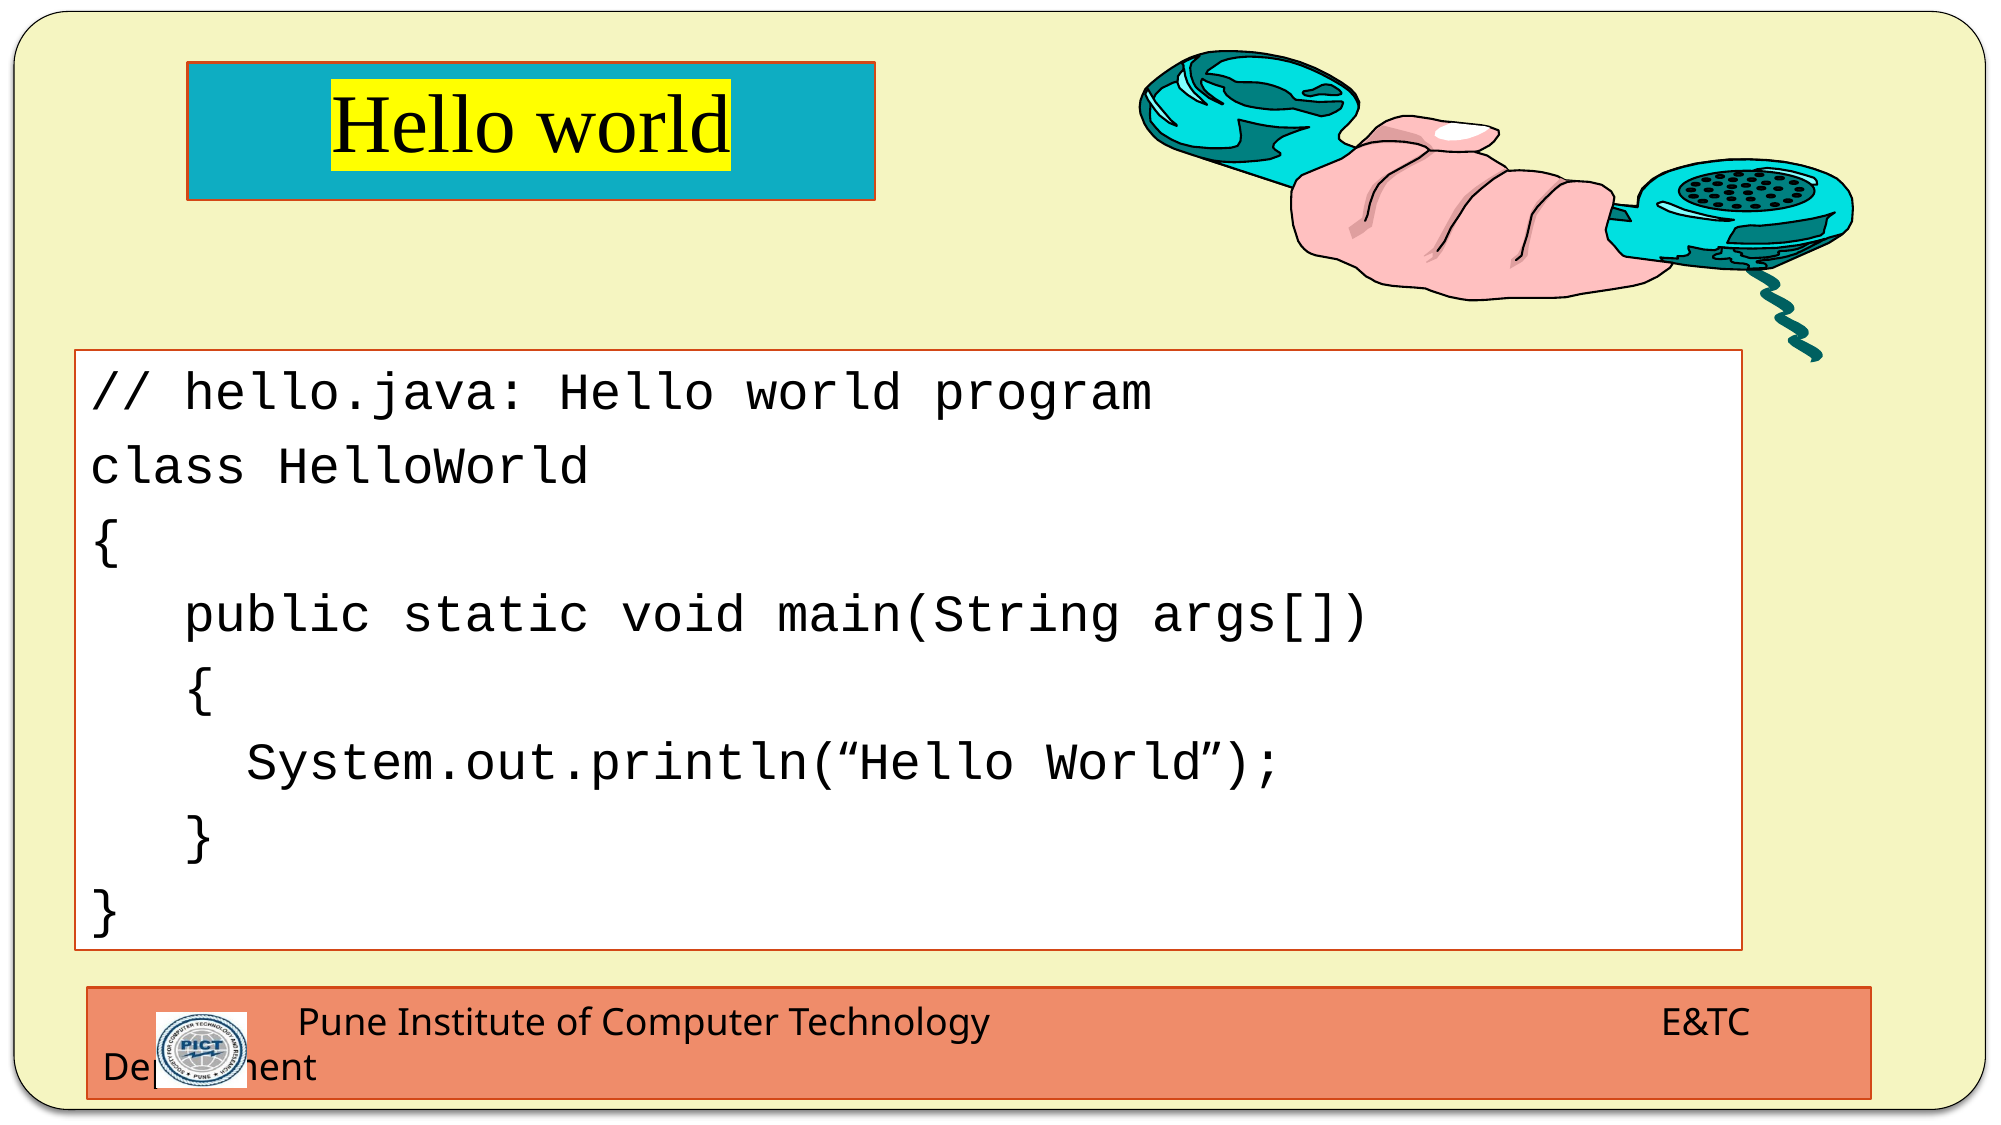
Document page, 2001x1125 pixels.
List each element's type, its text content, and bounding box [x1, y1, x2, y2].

picture [156, 1012, 248, 1088]
title Hello world [186, 61, 876, 201]
text_box Pune Institute of Computer Technology E&TC Department [86, 986, 1872, 1100]
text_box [1137, 49, 1858, 363]
list // hello.java: Hello world program class HelloWorld { public static void main(String args[]) { System.out.println(“Hello World”); } } [74, 349, 1743, 951]
